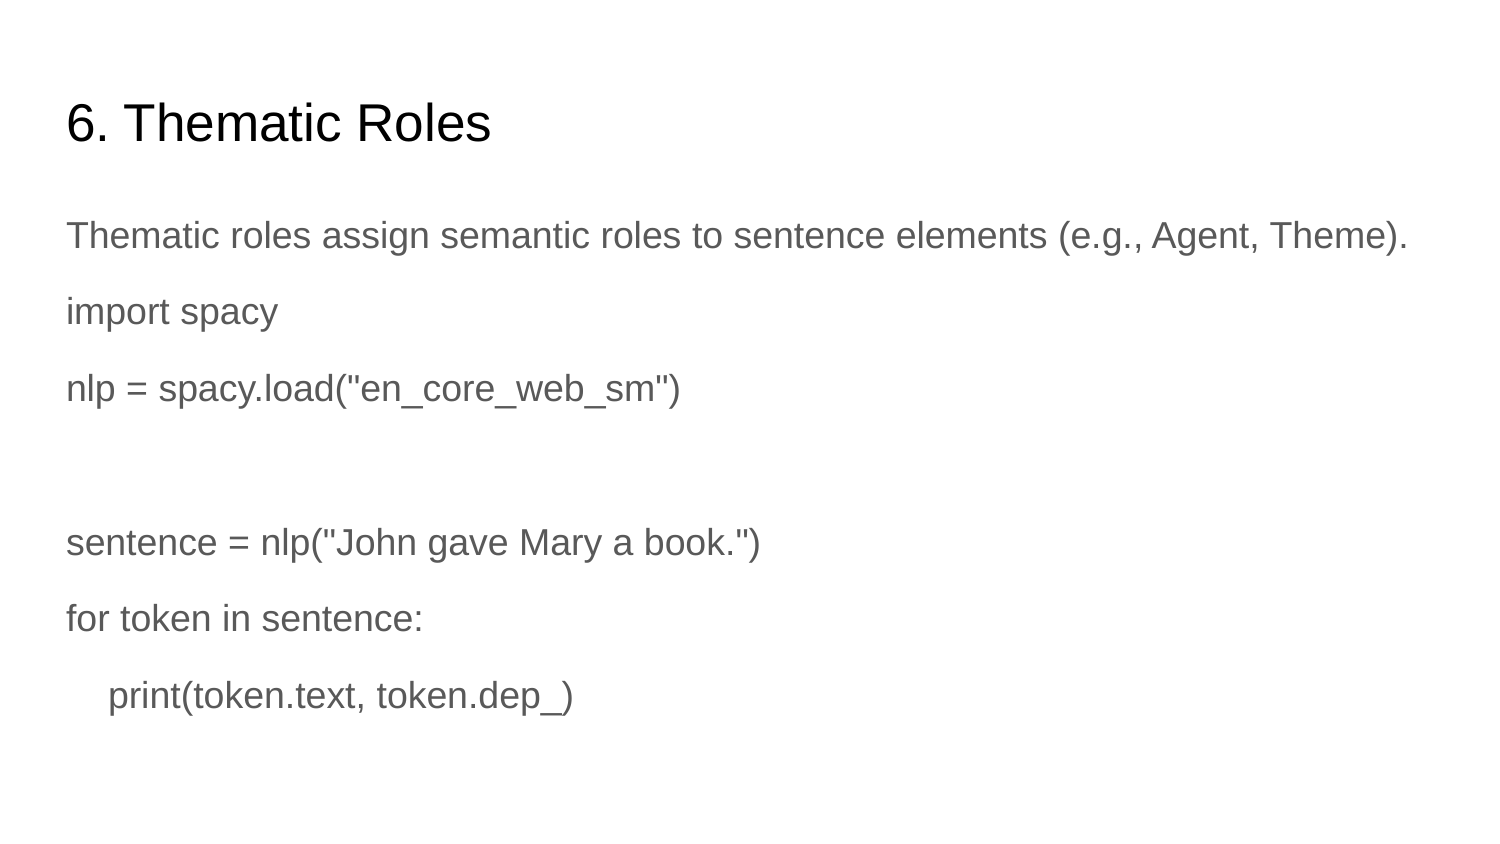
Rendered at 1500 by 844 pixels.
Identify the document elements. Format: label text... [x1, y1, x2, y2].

list Thematic roles assign semantic roles to sentence elements (e.g., Agent, Theme). import spacy nlp = spacy.load("en_core_web_sm") sentence = nlp("John gave Mary a book.") for token in sentence: print(token.text, token.dep_) [51, 189, 1449, 750]
title 6. Thematic Roles [51, 72, 1449, 167]
